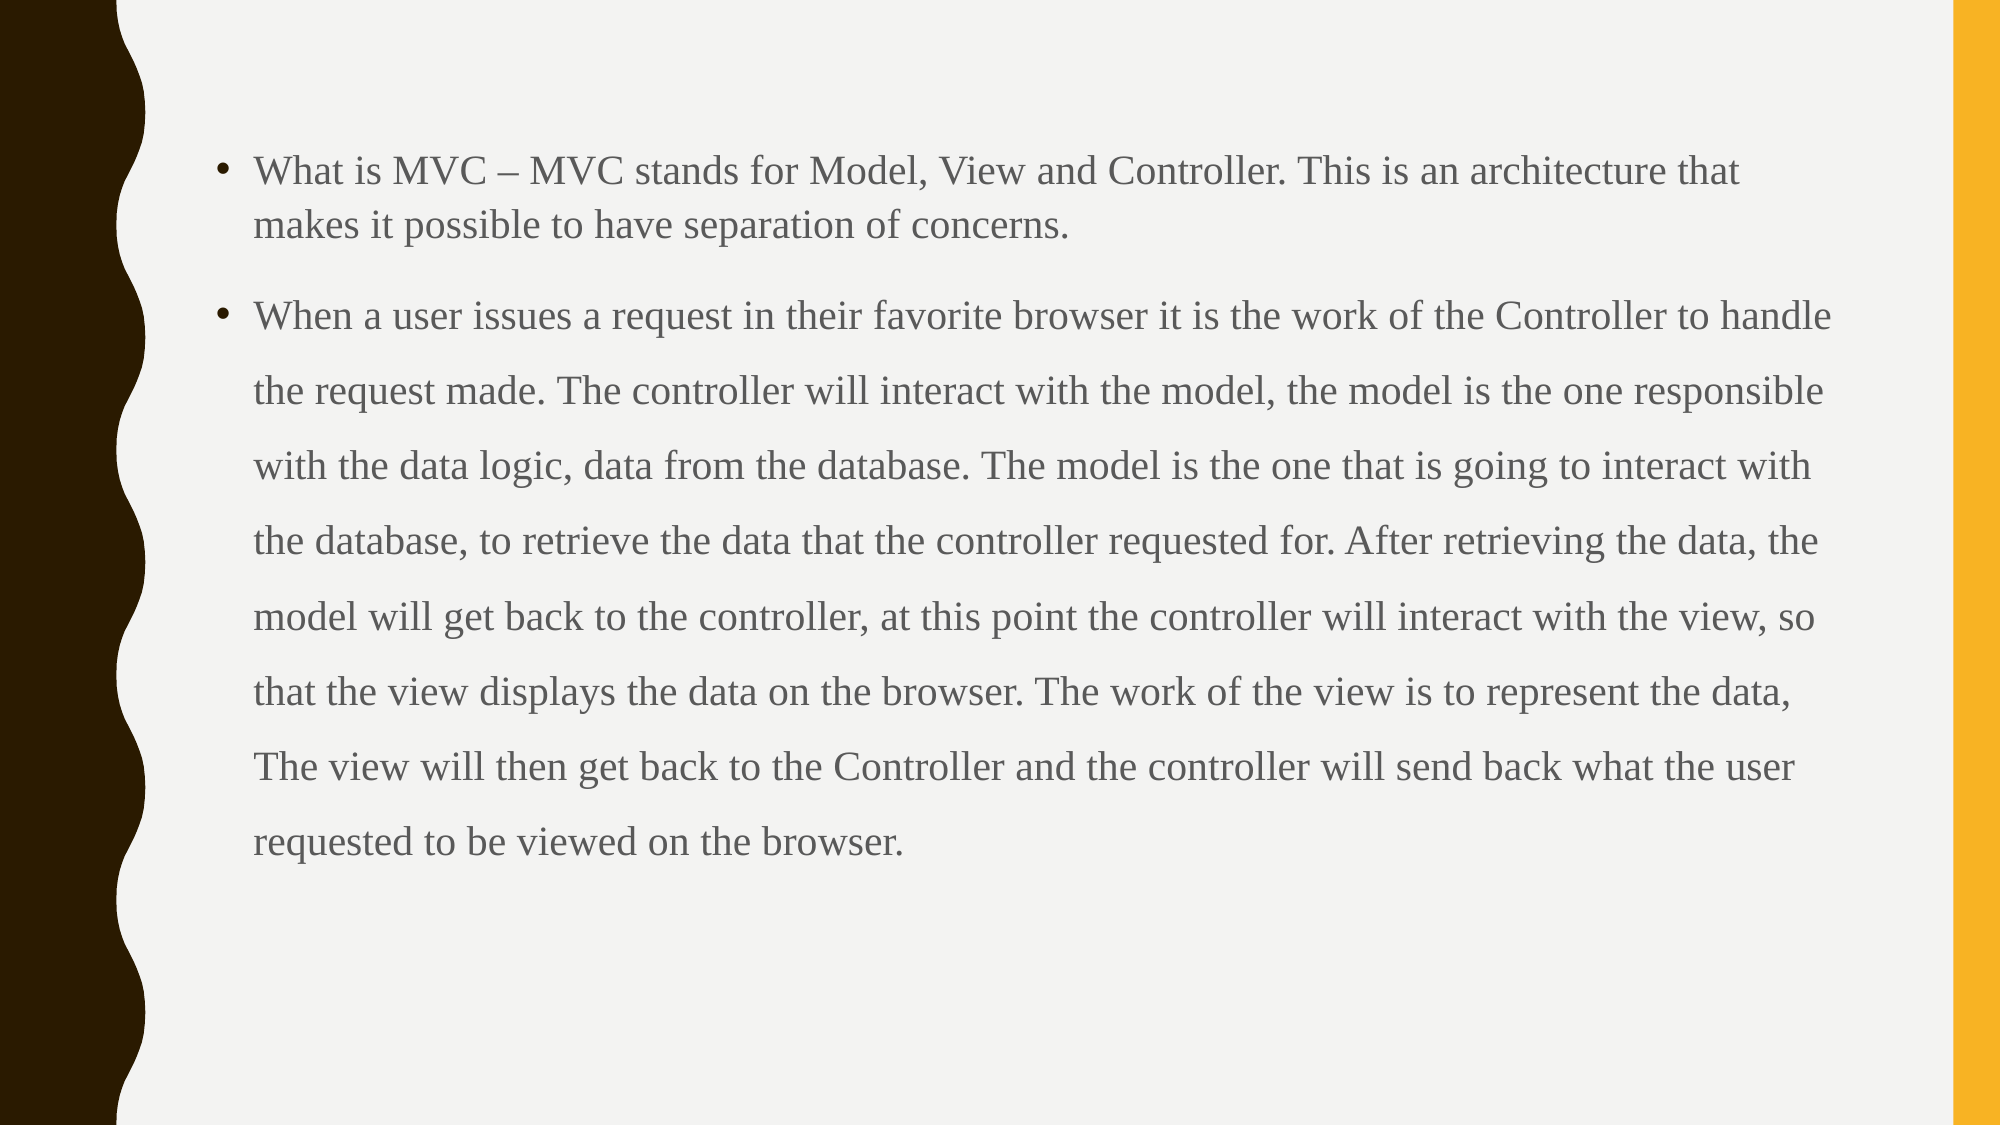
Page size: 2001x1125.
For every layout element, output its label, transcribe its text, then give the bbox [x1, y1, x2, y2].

list What is MVC – MVC stands for Model, View and Controller. This is an architecture that makes it possible to have separation of concerns. When a user issues a request in their favorite browser it is the work of the Controller to handle the request made. The controller will interact with the model, the model is the one responsible with the data logic, data from the database. The model is the one that is going to interact with the database, to retrieve the data that the controller requested for. After retrieving the data, the model will get back to the controller, at this point the controller will interact with the view, so that the view displays the data on the browser. The work of the view is to represent the data, The view will then get back to the Controller and the controller will send back what the user requested to be viewed on the browser. [200, 132, 1871, 988]
